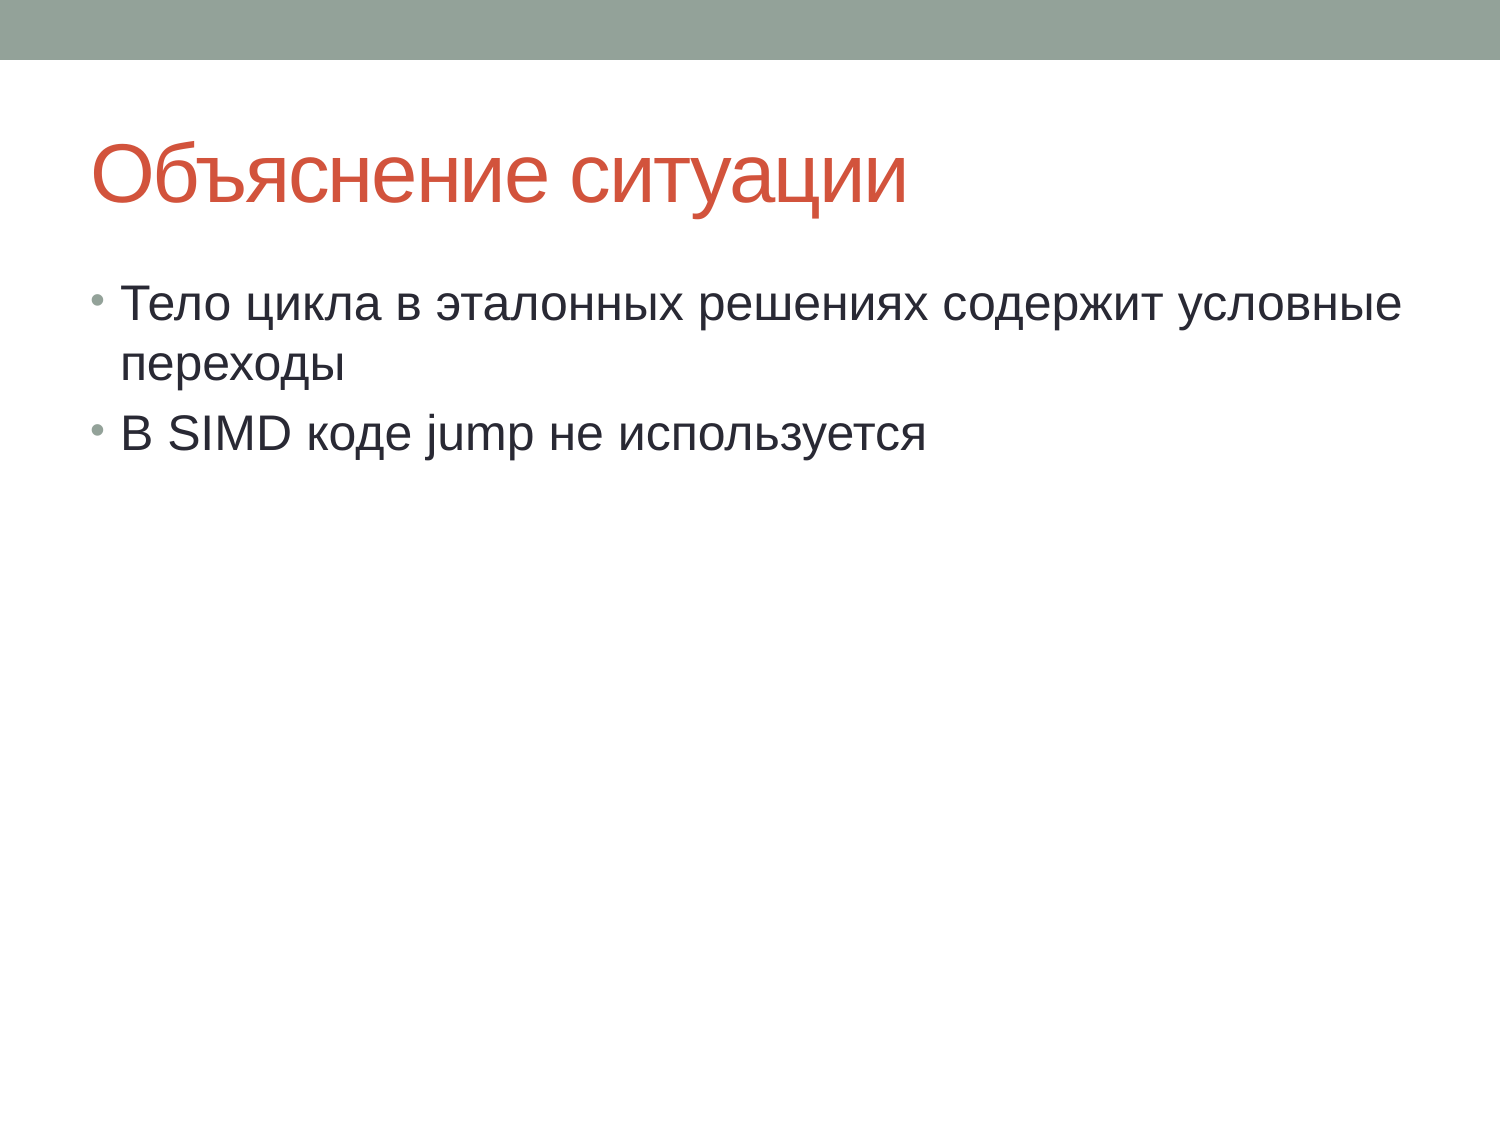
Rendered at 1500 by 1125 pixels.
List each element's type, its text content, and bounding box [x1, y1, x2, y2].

title Объяснение ситуации [75, 87, 1425, 250]
list Тело цикла в эталонных решениях содержит условные переходы В SIMD коде jump не используется [75, 262, 1425, 1063]
